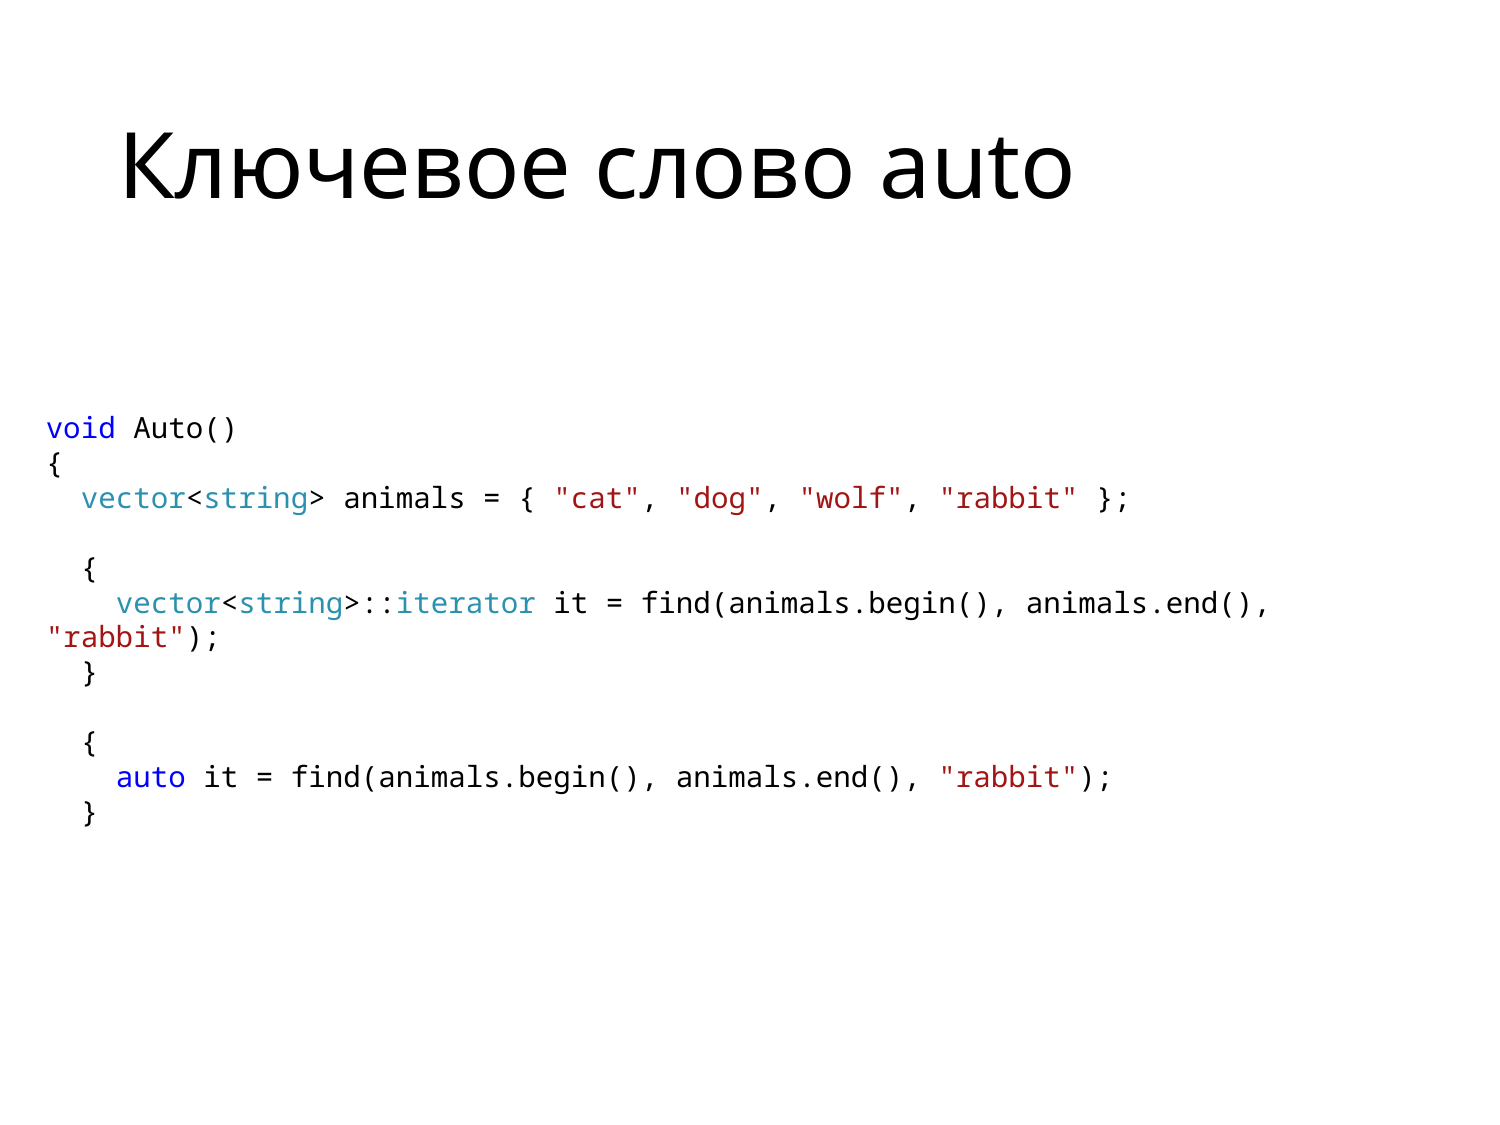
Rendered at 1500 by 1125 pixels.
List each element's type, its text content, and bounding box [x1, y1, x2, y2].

title Ключевое слово auto [103, 59, 1397, 278]
text_box void Auto() { vector<string> animals = { "cat", "dog", "wolf", "rabbit" }; { vector<string>::iterator it = find(animals.begin(), animals.end(), "rabbit"); } { auto it = find(animals.begin(), animals.end(), "rabbit"); } [31, 401, 1435, 836]
